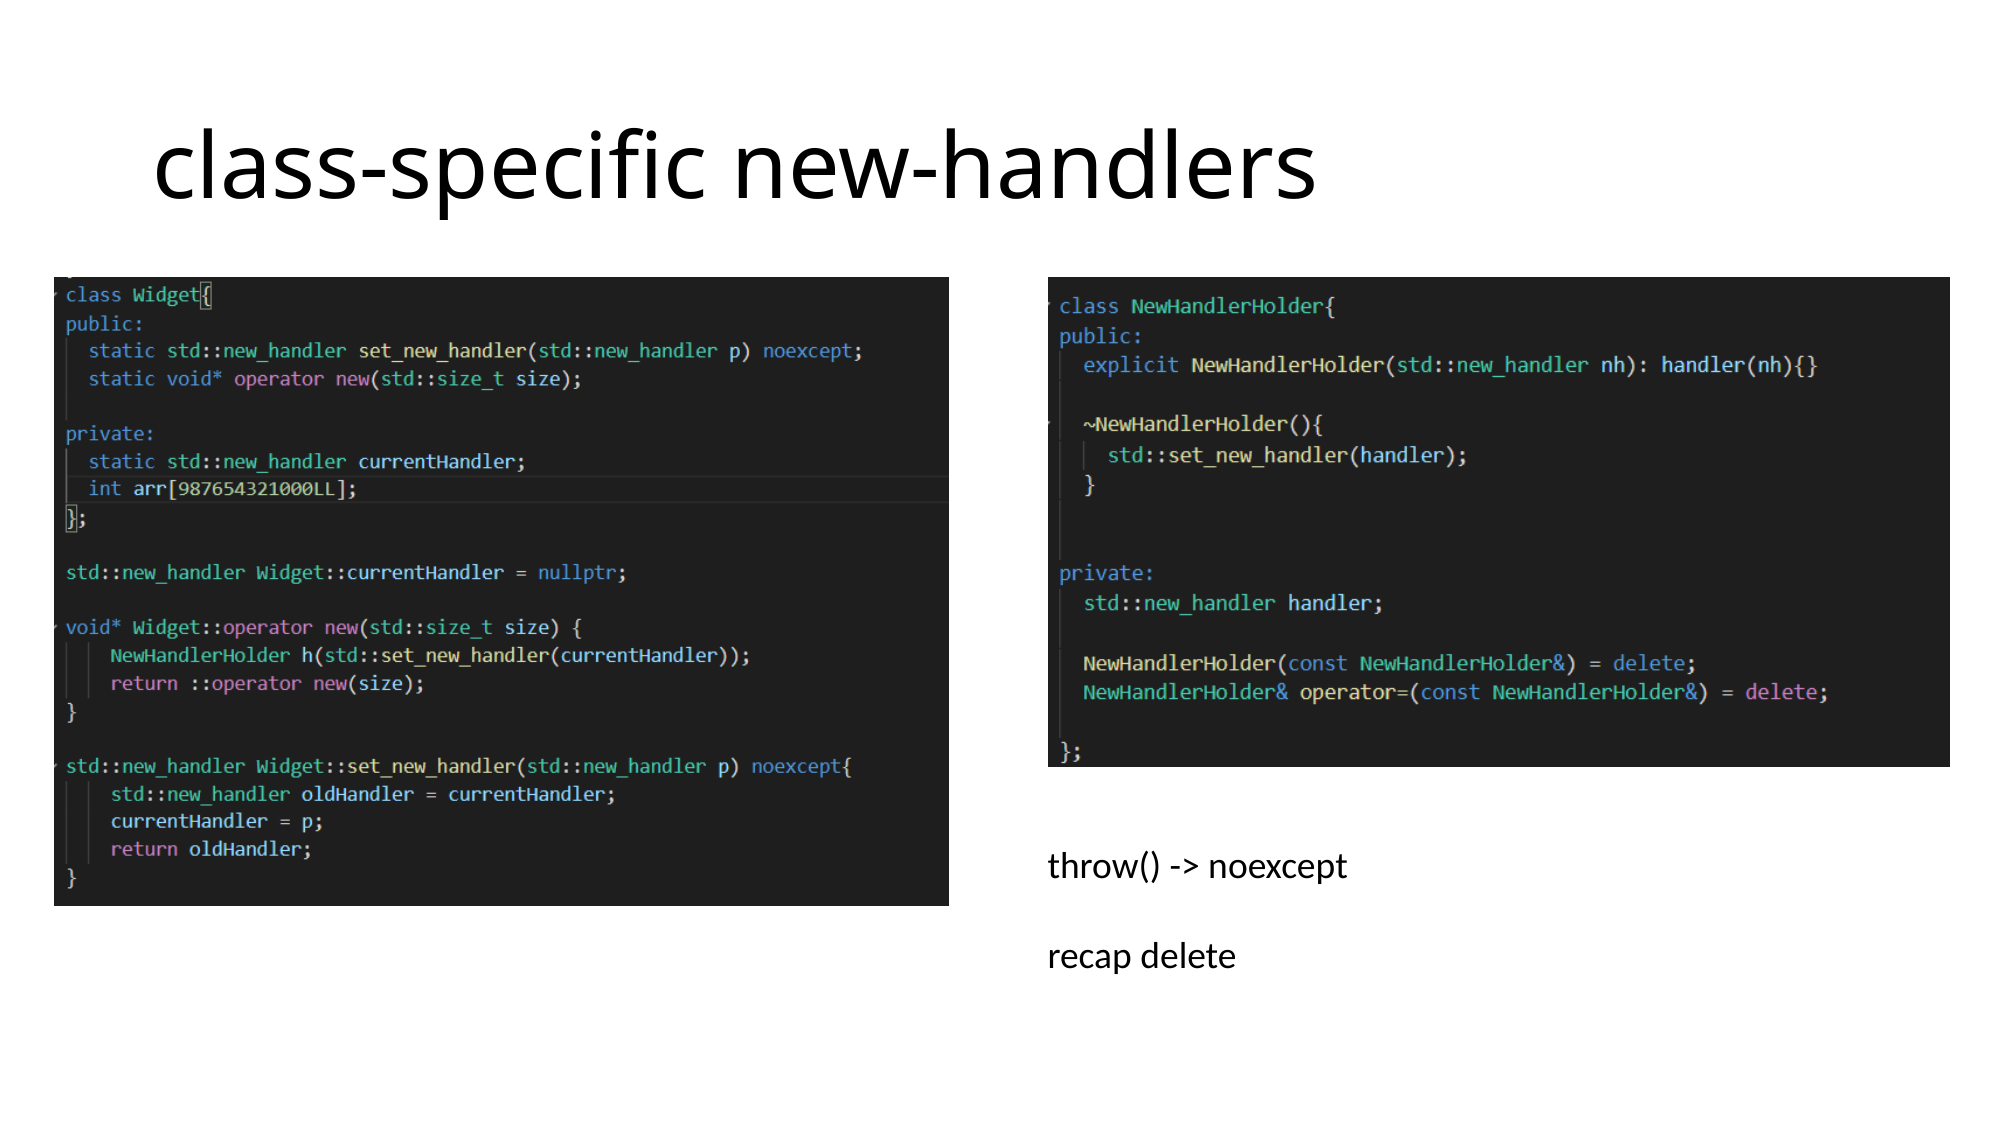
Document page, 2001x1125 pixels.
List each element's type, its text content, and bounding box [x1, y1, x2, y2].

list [54, 277, 949, 906]
picture [1048, 277, 1950, 767]
text_box throw() -> noexcept recap delete [1032, 833, 1363, 983]
title class-specific new-handlers [137, 59, 1863, 278]
